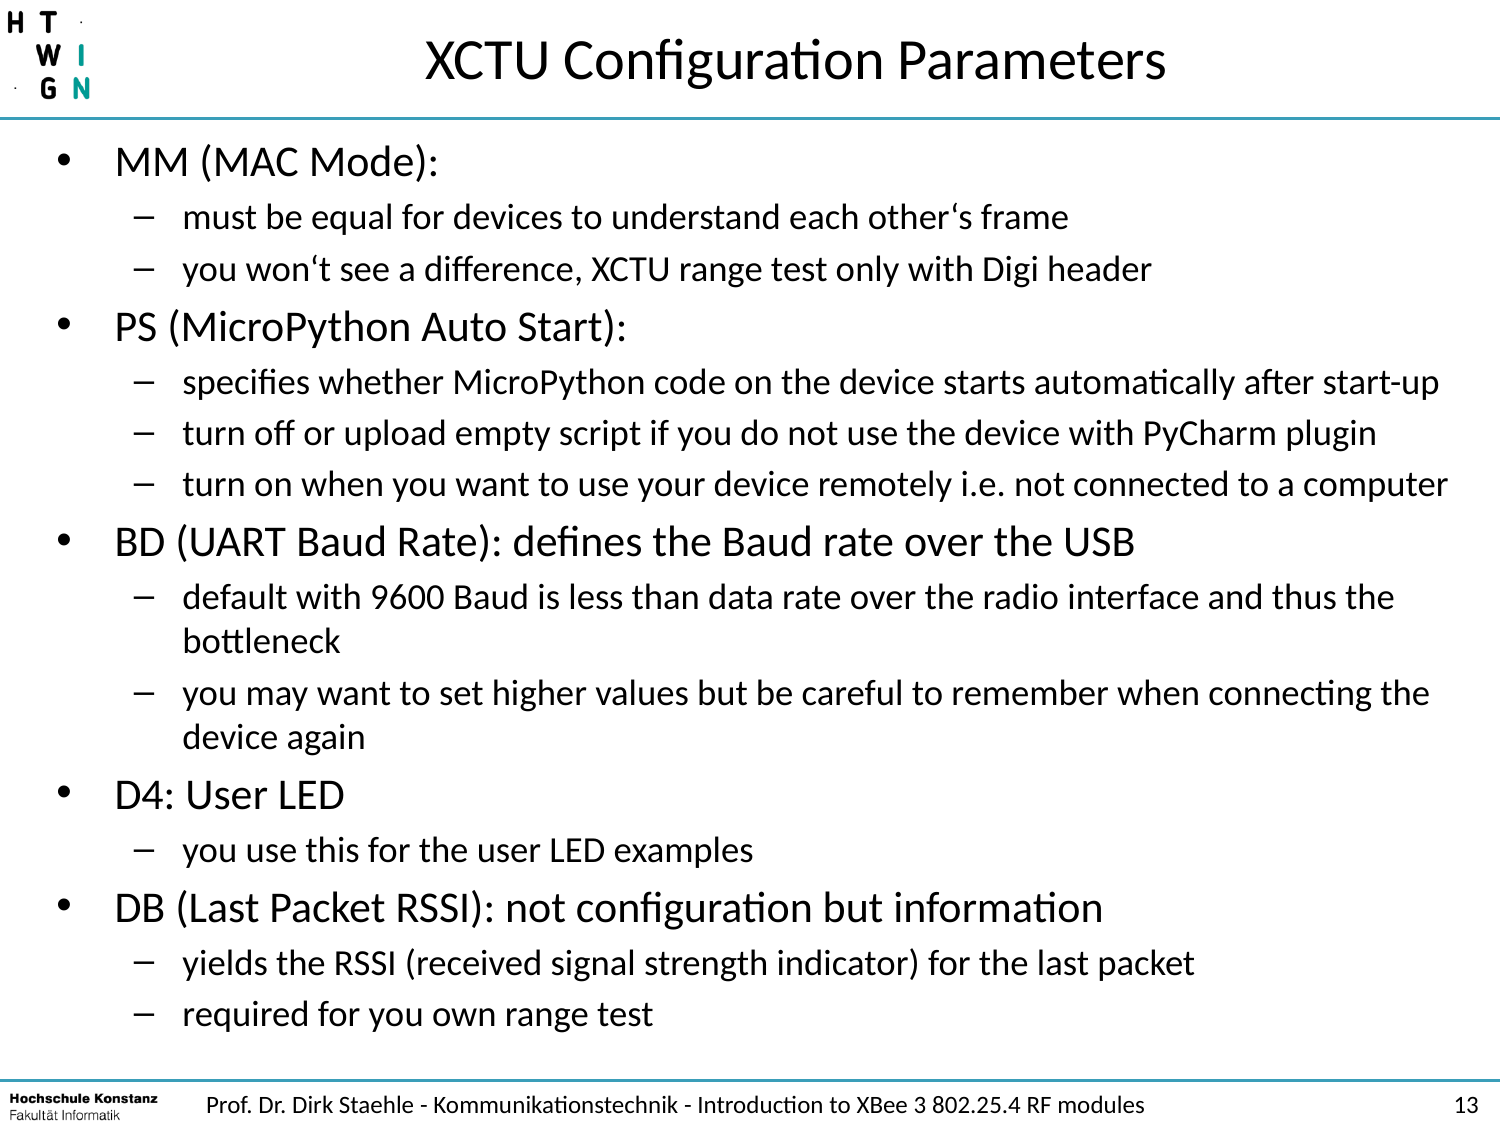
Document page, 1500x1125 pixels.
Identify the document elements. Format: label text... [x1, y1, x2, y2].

list MM (MAC Mode): must be equal for devices to understand each other‘s frame you won‘t see a difference, XCTU range test only with Digi header PS (MicroPython Auto Start): specifies whether MicroPython code on the device starts automatically after start-up turn off or upload empty script if you do not use the device with PyCharm plugin turn on when you want to use your device remotely i.e. not connected to a computer BD (UART Baud Rate): defines the Baud rate over the USB default with 9600 Baud is less than data rate over the radio interface and thus the bottleneck you may want to set higher values but be careful to remember when connecting the device again D4: User LED you use this for the user LED examples DB (Last Packet RSSI): not configuration but information yields the RSSI (received signal strength indicator) for the last packet required for you own range test [41, 125, 1471, 1059]
picture [0, 1082, 186, 1125]
title XCTU Configuration Parameters [99, 9, 1493, 102]
picture [5, 3, 114, 110]
footer Prof. Dr. Dirk Staehle - Kommunikationstechnik - Introduction to XBee 3 802.25.4 RF modules [191, 1081, 1388, 1125]
slide_number 13 [1399, 1081, 1495, 1125]
